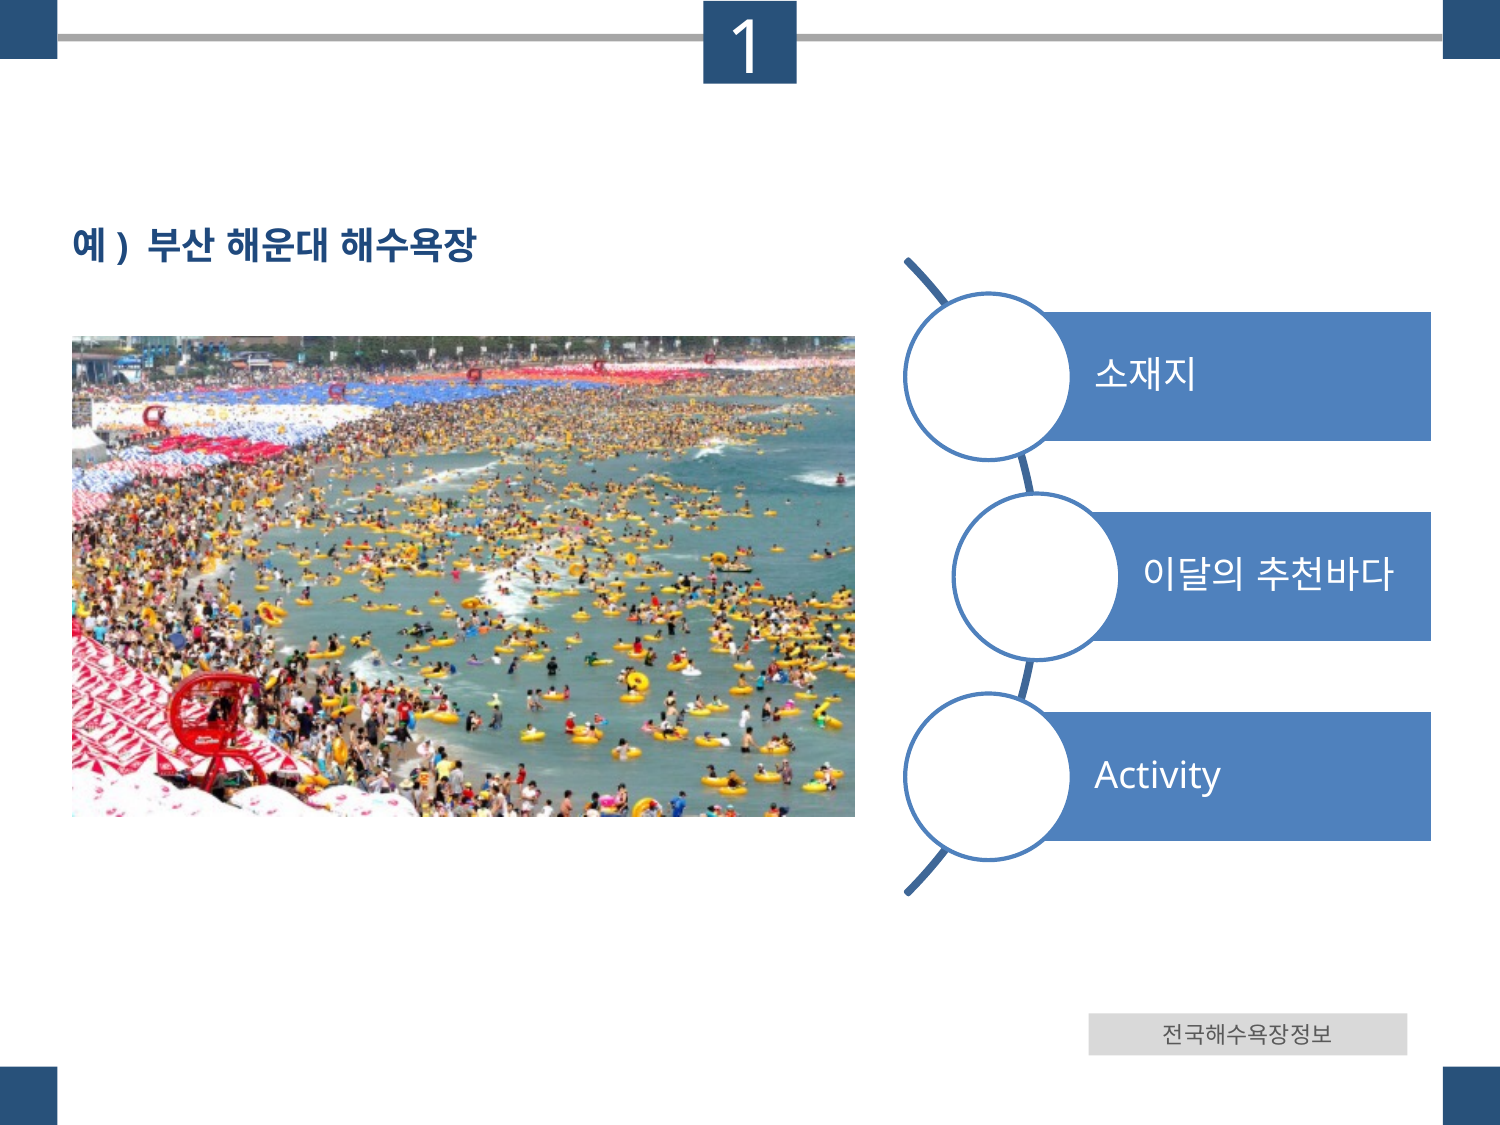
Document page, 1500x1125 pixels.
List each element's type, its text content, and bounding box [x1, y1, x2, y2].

text_box 예) 부산 해운대 해수욕장 [57, 214, 855, 275]
picture [72, 336, 855, 817]
text_box [814, 32, 1444, 43]
text_box 1 [683, 0, 814, 96]
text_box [895, 243, 1443, 911]
text_box [55, 32, 683, 43]
text_box 전국해수욕장정보 [1088, 1013, 1408, 1056]
